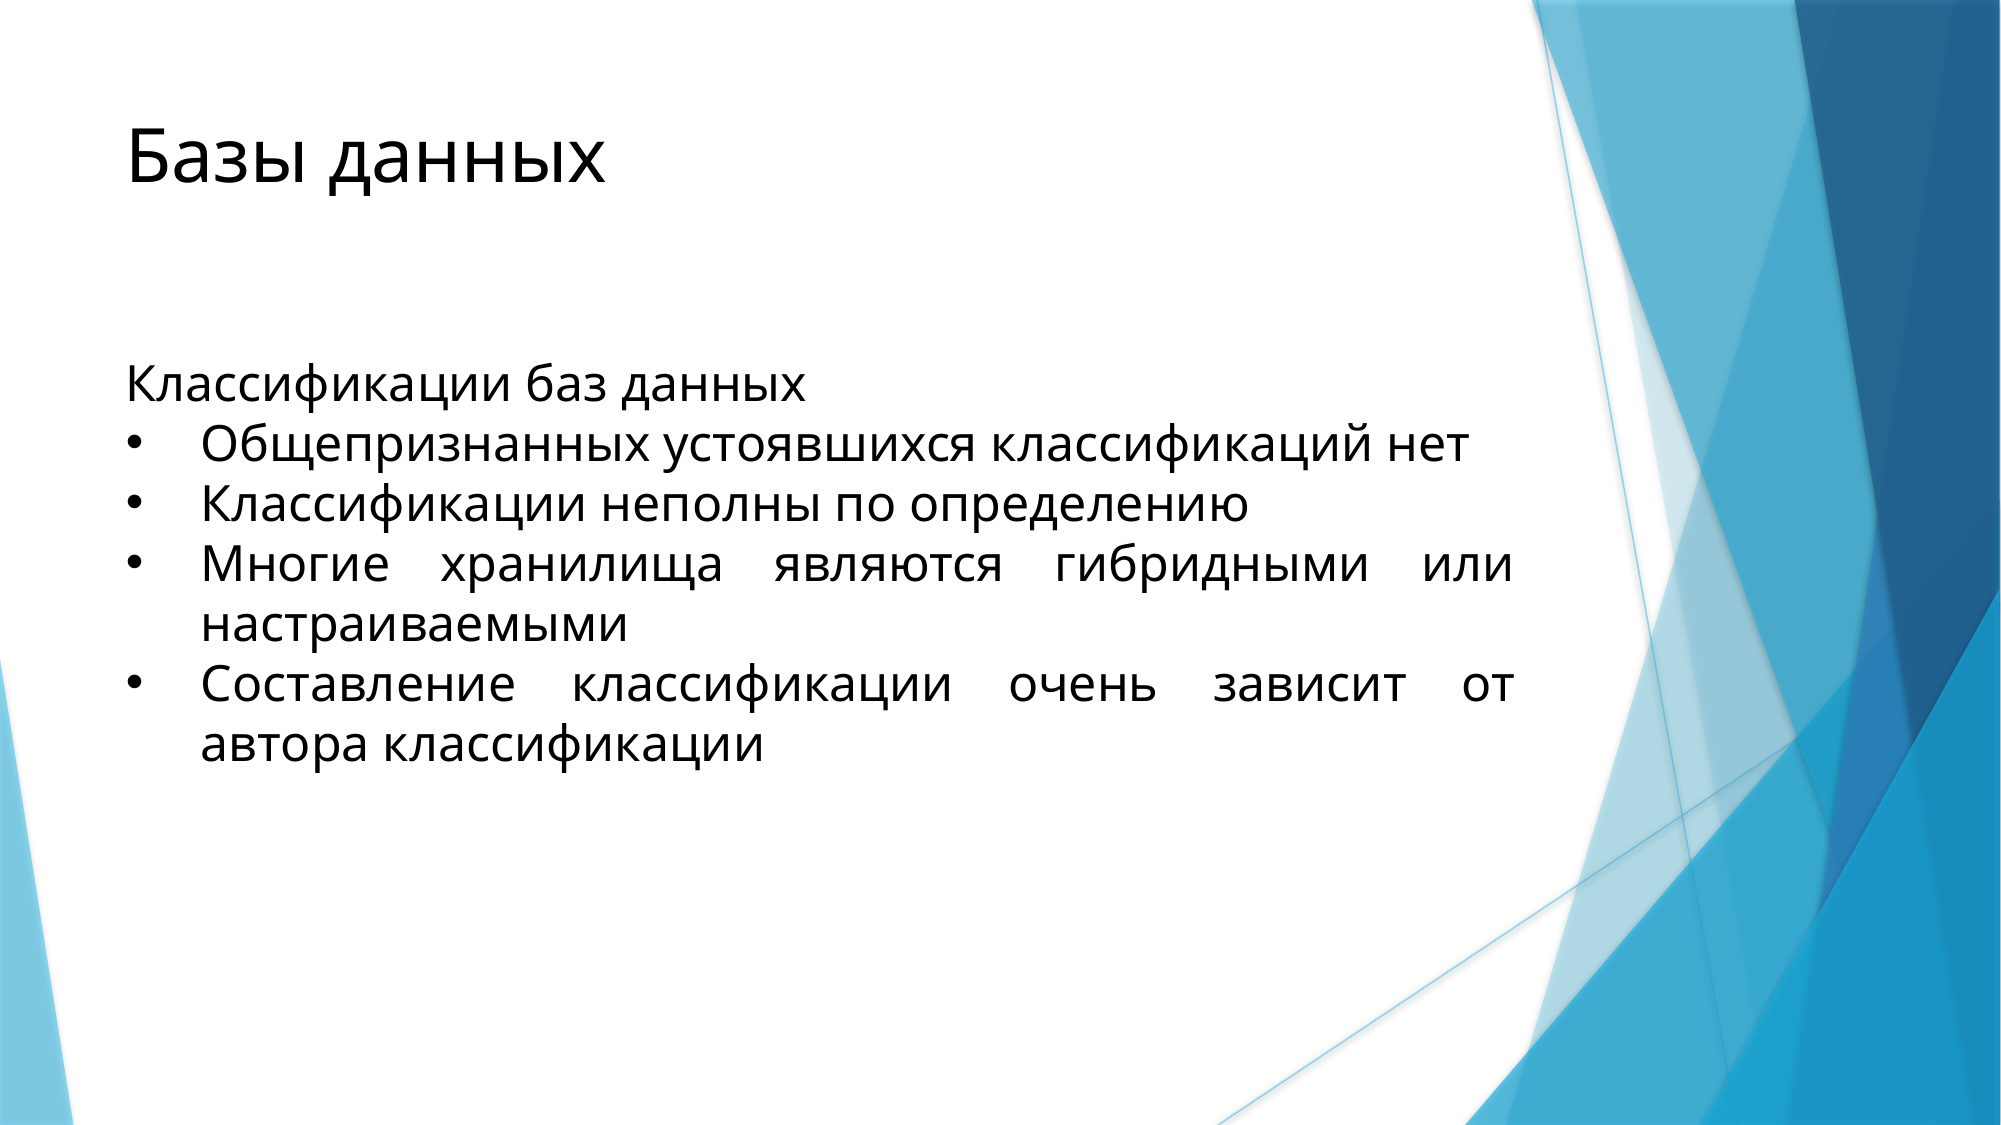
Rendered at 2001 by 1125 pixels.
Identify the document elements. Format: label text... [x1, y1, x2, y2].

text_box Классификации баз данных Общепризнанных устоявшихся классификаций нет Классификации неполны по определению Многие хранилища являются гибридными или настраиваемыми Составление классификации очень зависит от автора классификации [111, 344, 1530, 839]
text_box Базы данных [111, 99, 1522, 317]
